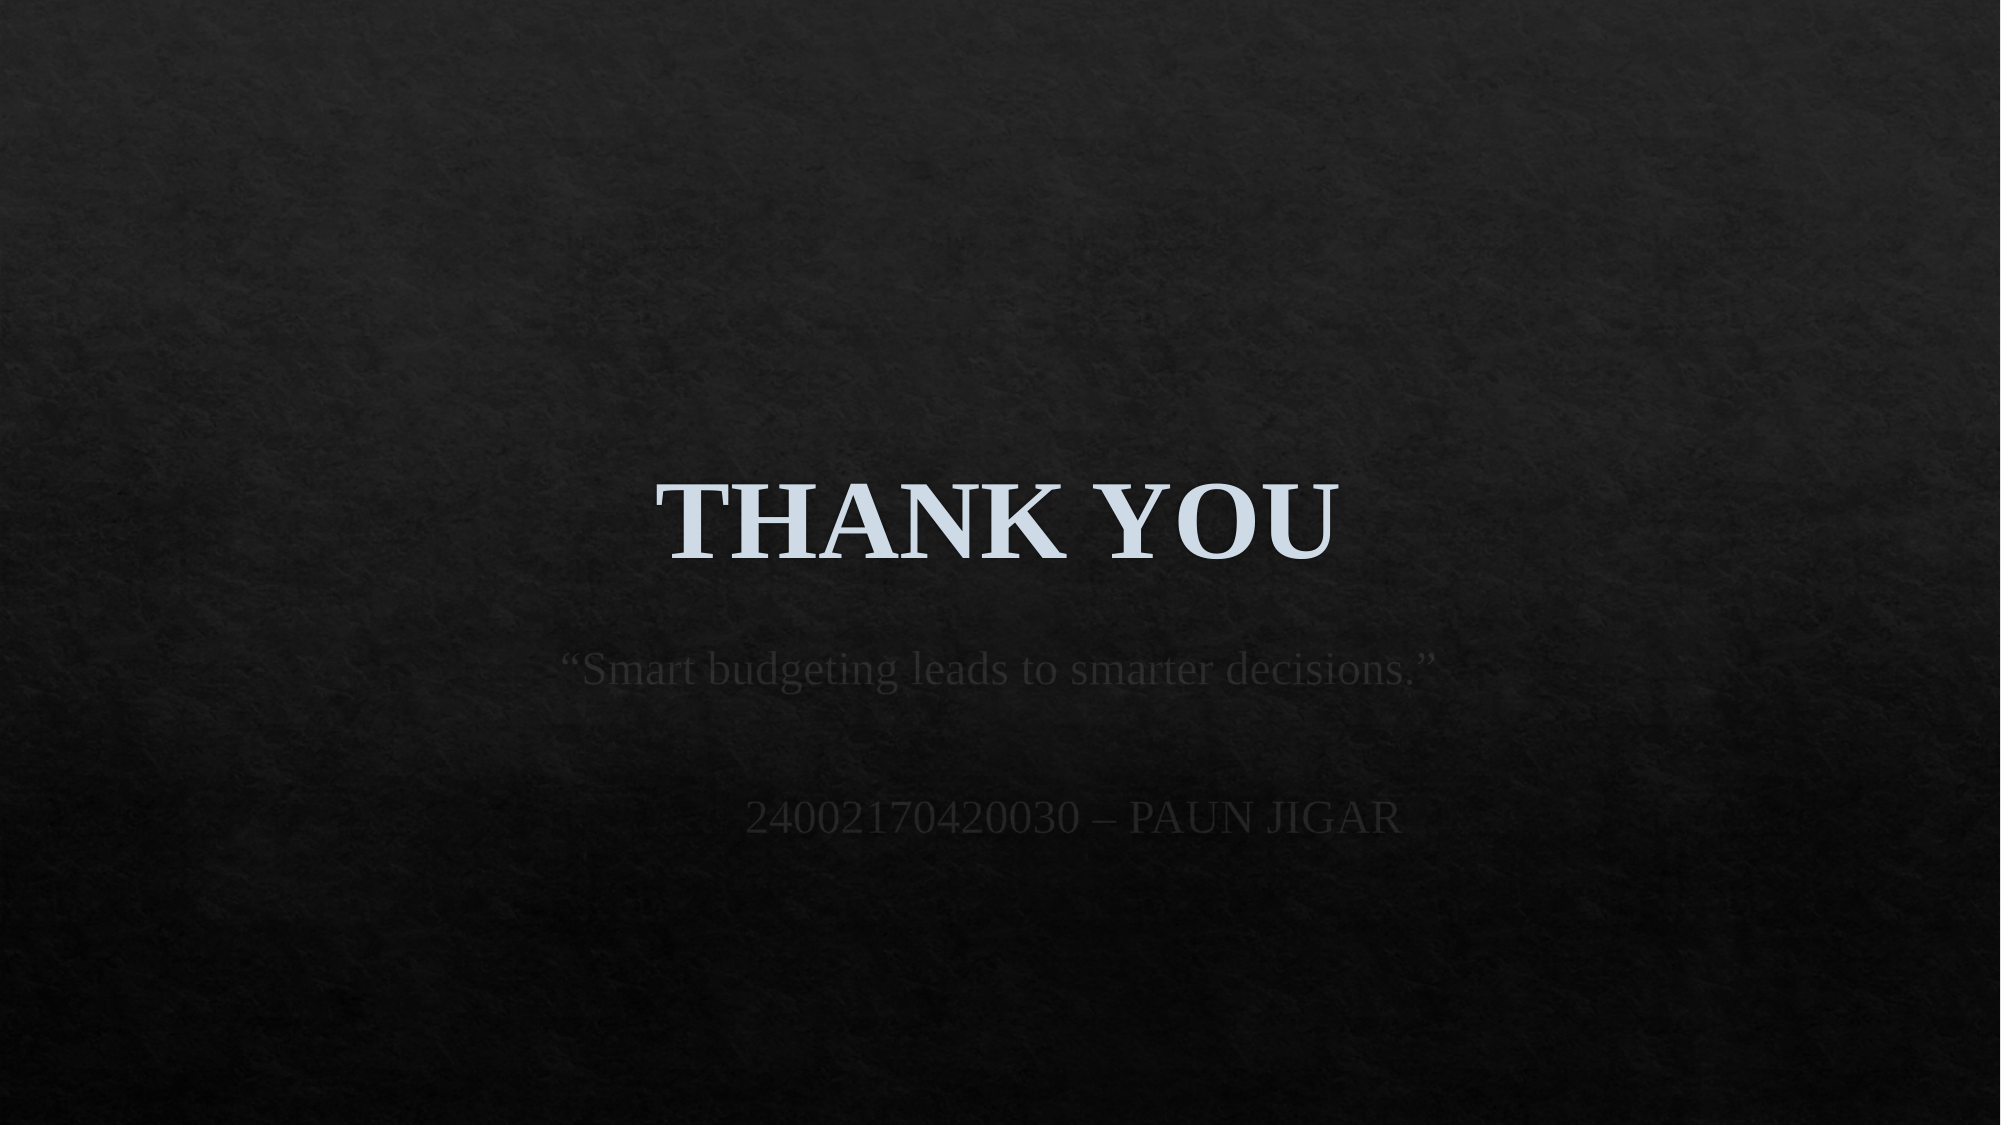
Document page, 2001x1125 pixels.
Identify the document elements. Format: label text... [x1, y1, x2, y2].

title THANK YOU [224, 290, 1774, 591]
subtitle “Smart budgeting leads to smarter decisions.” 24002170420030 – PAUN JIGAR [58, 623, 1940, 1009]
